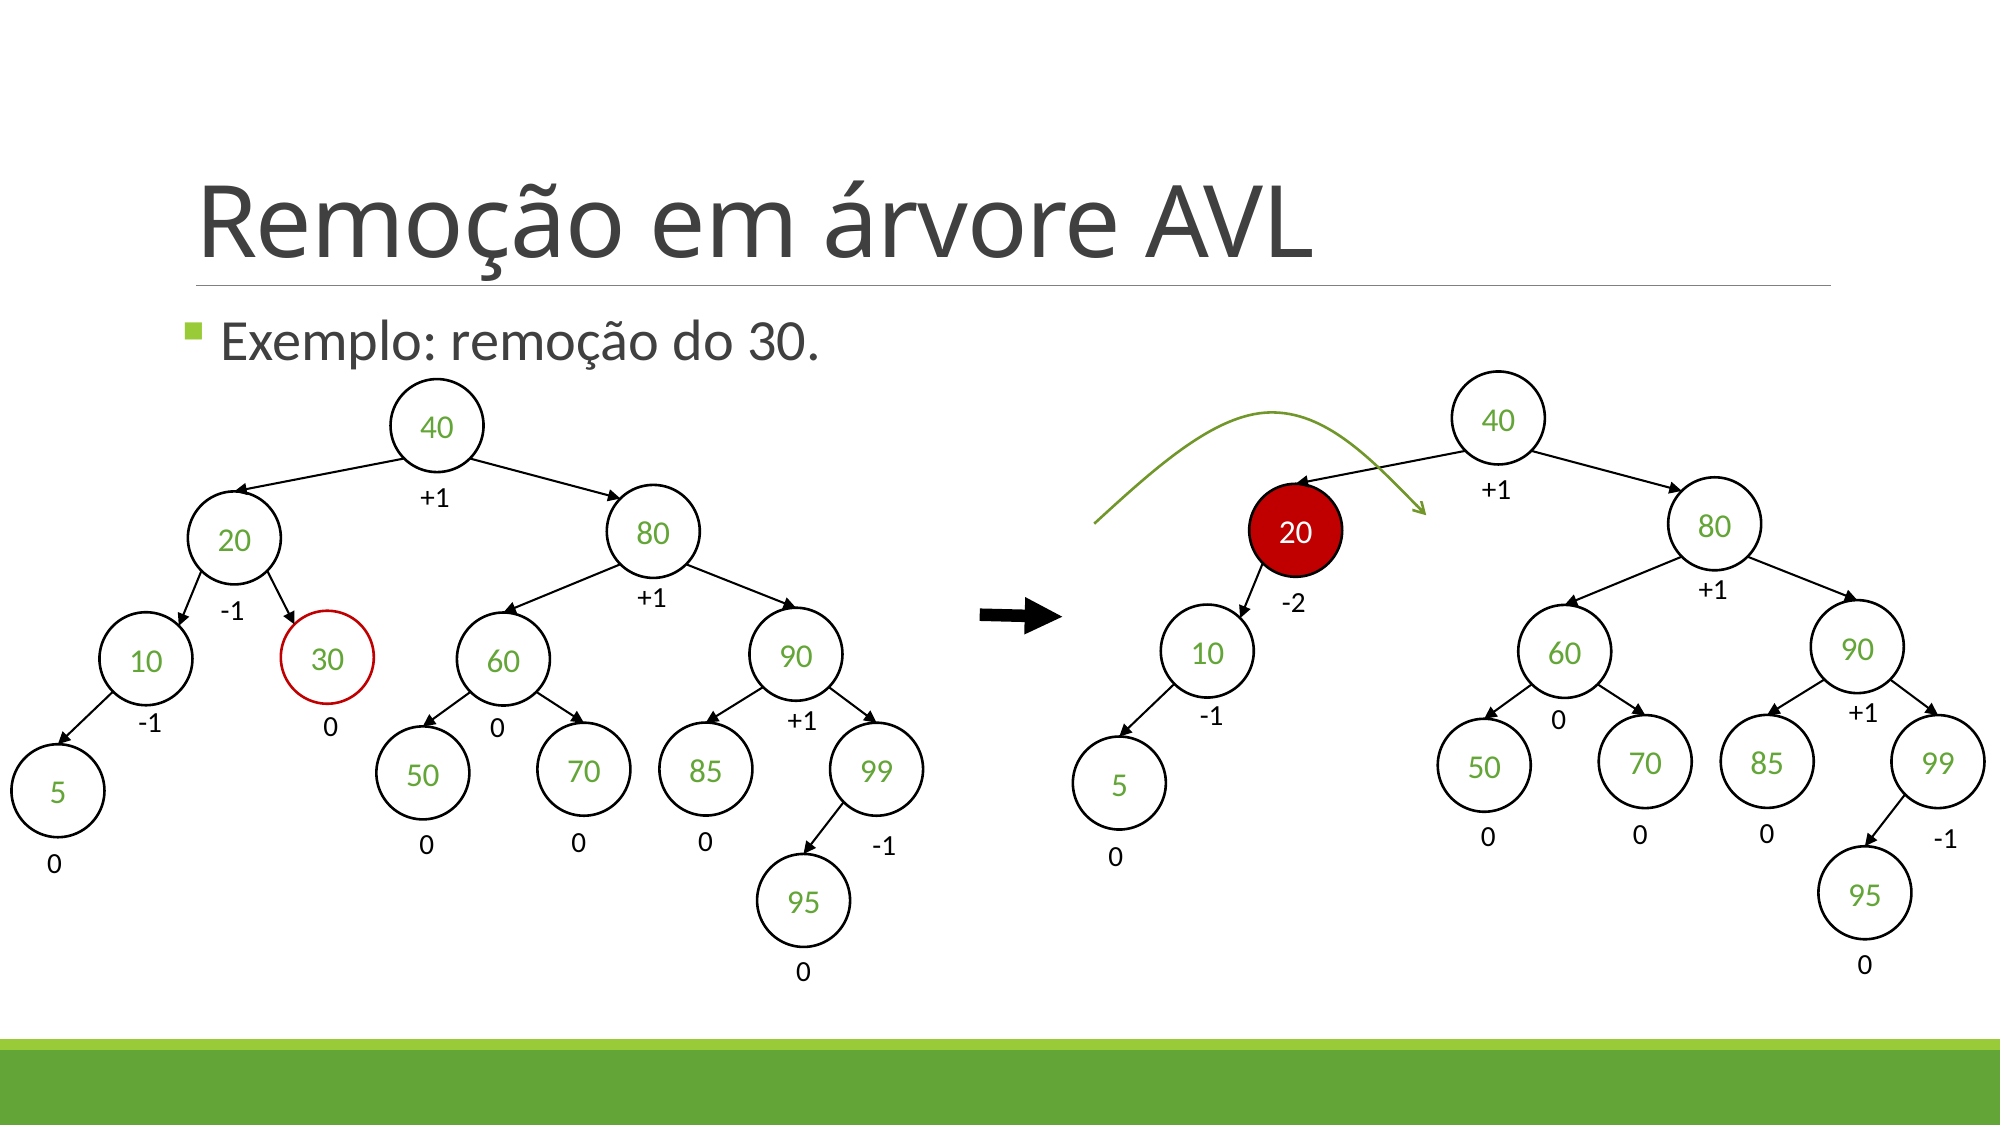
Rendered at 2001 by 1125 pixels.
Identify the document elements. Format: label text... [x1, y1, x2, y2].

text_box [1483, 683, 1533, 720]
list Exemplo: remoção do 30. [180, 302, 1830, 963]
text_box 0 [1744, 807, 1790, 857]
text_box 85 [658, 721, 754, 814]
text_box 0 [1466, 810, 1511, 860]
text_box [1530, 450, 1683, 492]
text_box 50 [375, 725, 471, 817]
text_box 0 [1536, 693, 1582, 744]
text_box 40 [389, 377, 485, 470]
text_box 0 [781, 945, 826, 996]
text_box +1 [405, 470, 465, 521]
text_box 20 [1247, 518, 1344, 575]
text_box 10 [1159, 603, 1256, 692]
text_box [802, 801, 845, 855]
text_box -1 [857, 819, 912, 869]
text_box +1 [772, 693, 832, 744]
text_box 70 [536, 722, 632, 815]
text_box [233, 457, 405, 492]
text_box -1 [1185, 688, 1239, 739]
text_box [535, 691, 585, 724]
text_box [469, 457, 621, 499]
text_box 50 [1436, 717, 1533, 810]
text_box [57, 691, 114, 745]
text_box 60 [455, 611, 552, 704]
text_box 20 [186, 490, 283, 583]
text_box 30 [279, 609, 376, 701]
text_box 80 [605, 483, 702, 570]
text_box 0 [308, 699, 354, 750]
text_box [1239, 562, 1264, 619]
text_box 80 [1666, 475, 1763, 563]
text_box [1747, 556, 1858, 601]
text_box 95 [1817, 845, 1913, 937]
title Remoção em árvore AVL [180, 47, 1830, 285]
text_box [1597, 683, 1646, 716]
text_box 60 [1516, 603, 1613, 696]
text_box 95 [755, 852, 852, 945]
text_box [178, 570, 202, 627]
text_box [828, 686, 878, 724]
text_box -1 [1919, 811, 1973, 862]
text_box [266, 570, 295, 625]
text_box 90 [748, 607, 844, 693]
text_box 0 [475, 701, 520, 751]
text_box 0 [683, 814, 728, 865]
text_box 0 [1093, 829, 1139, 880]
text_box [1093, 411, 1427, 525]
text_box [1295, 450, 1466, 485]
text_box +1 [1467, 462, 1527, 513]
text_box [1564, 556, 1683, 606]
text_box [1889, 678, 1939, 716]
text_box 99 [828, 722, 925, 818]
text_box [1766, 678, 1825, 716]
text_box 10 [98, 610, 194, 701]
text_box 5 [10, 743, 106, 837]
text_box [705, 686, 764, 723]
text_box 70 [1597, 715, 1694, 808]
text_box 0 [32, 837, 77, 887]
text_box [979, 614, 1063, 618]
text_box +1 [622, 570, 682, 621]
text_box 0 [1618, 808, 1663, 858]
text_box -2 [1269, 575, 1321, 626]
text_box +1 [1683, 563, 1743, 613]
text_box 85 [1719, 713, 1816, 807]
text_box 40 [1450, 370, 1547, 462]
text_box 99 [1890, 714, 1986, 810]
text_box +1 [1834, 686, 1894, 736]
text_box 0 [1842, 937, 1888, 988]
text_box 5 [1071, 735, 1168, 829]
text_box 0 [404, 817, 450, 868]
text_box 90 [1809, 599, 1906, 689]
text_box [502, 563, 621, 613]
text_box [422, 691, 471, 727]
text_box -1 [205, 583, 260, 634]
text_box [1864, 793, 1906, 847]
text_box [1118, 683, 1175, 738]
text_box 0 [556, 815, 602, 866]
text_box -1 [123, 696, 178, 746]
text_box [685, 563, 797, 609]
